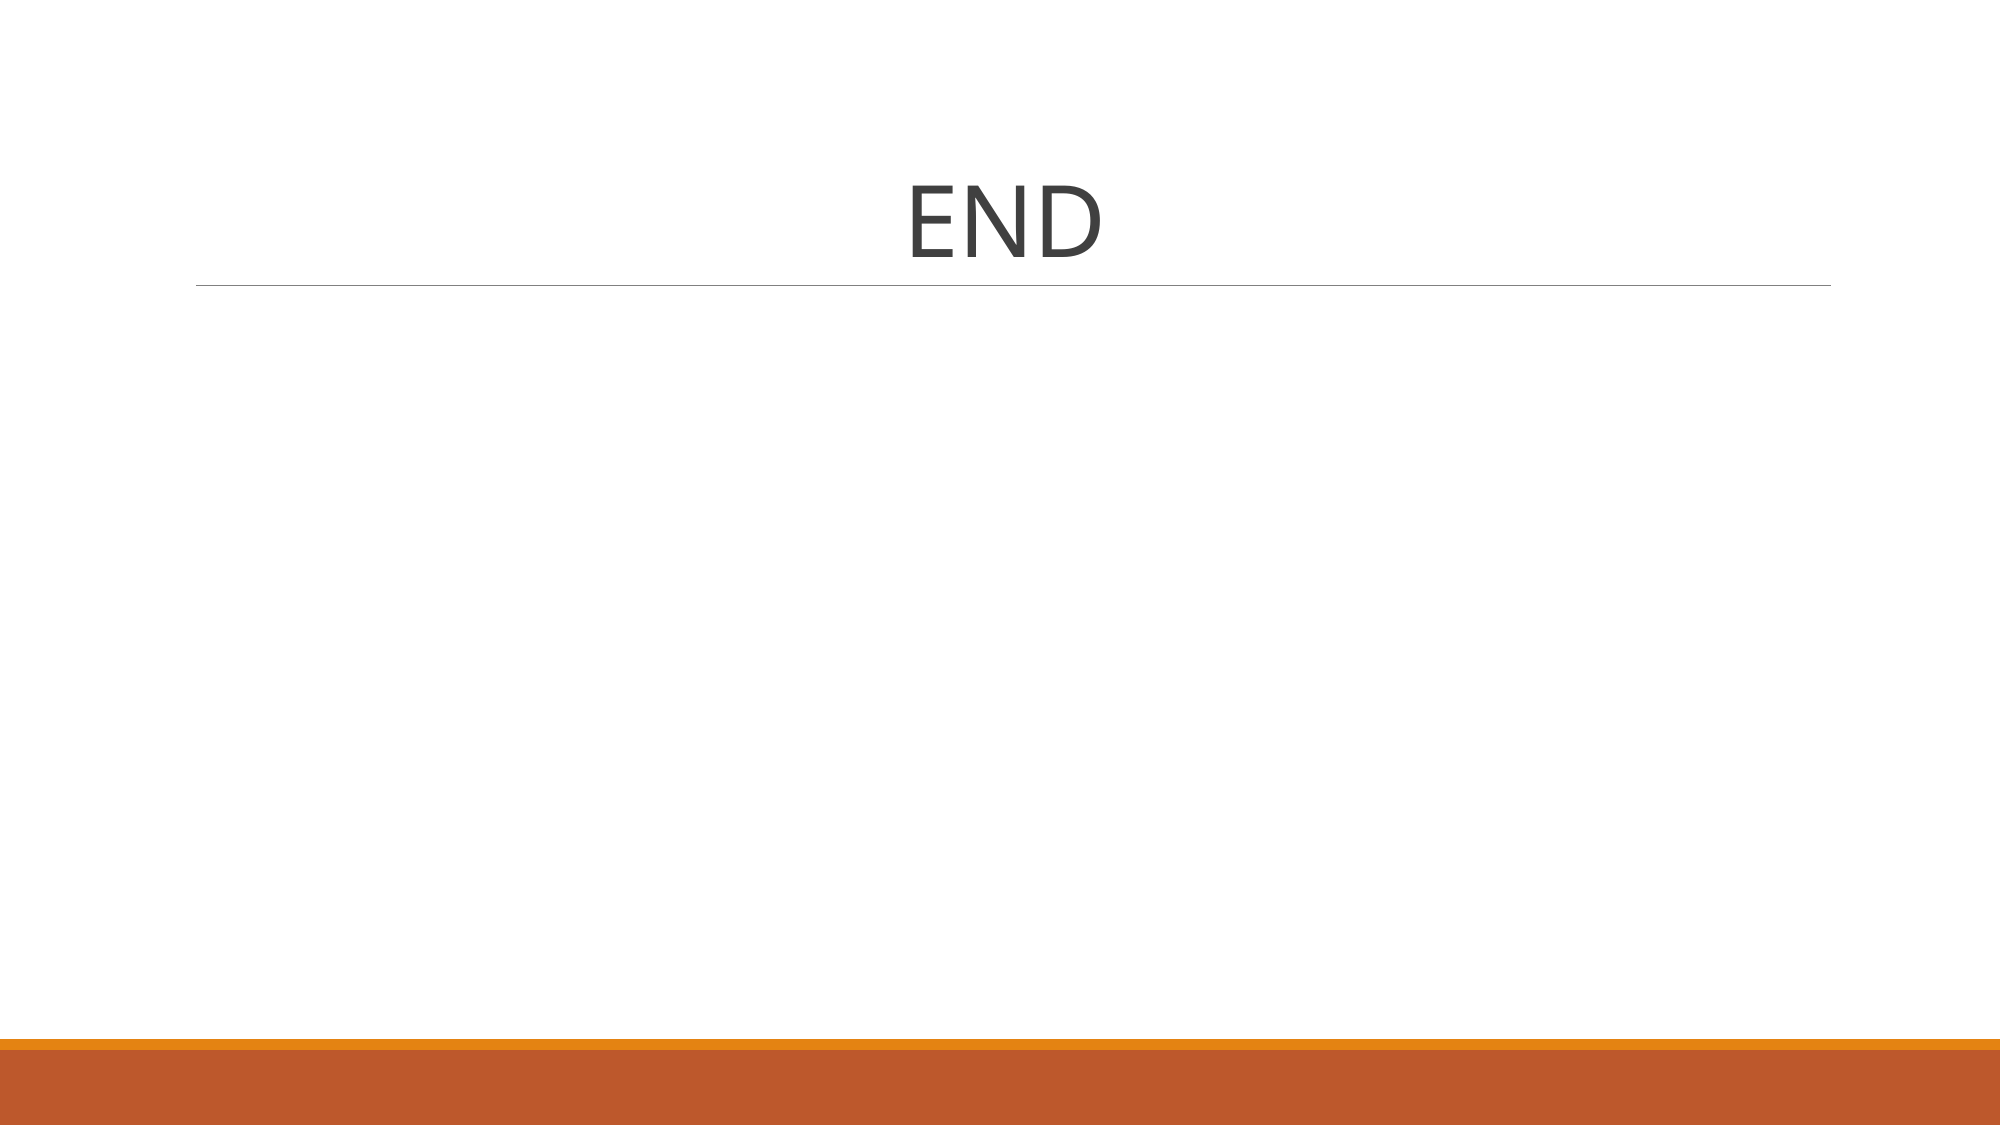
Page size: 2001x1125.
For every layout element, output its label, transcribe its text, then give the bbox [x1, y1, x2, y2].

title END [180, 47, 1830, 285]
